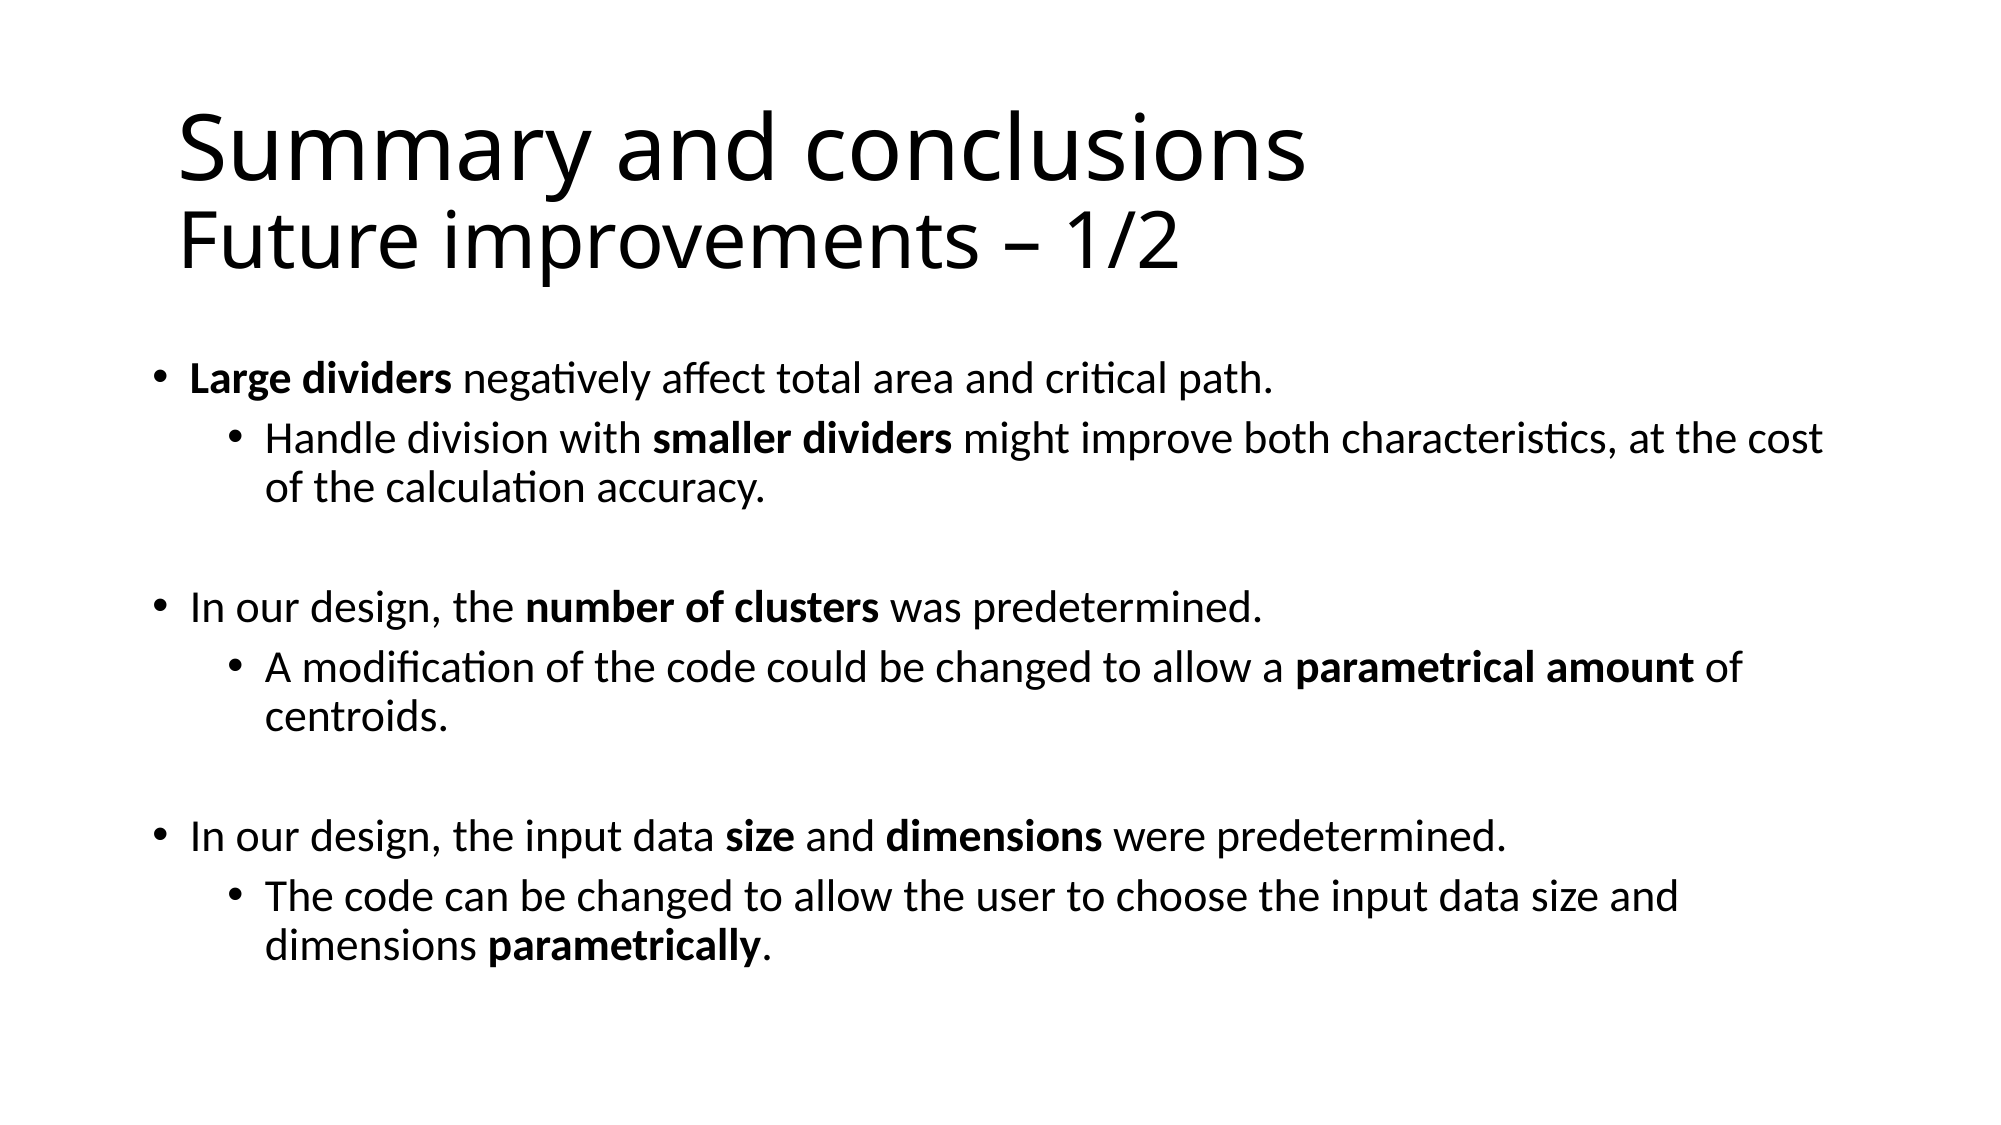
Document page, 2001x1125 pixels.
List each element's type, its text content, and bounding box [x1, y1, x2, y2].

list Large dividers negatively affect total area and critical path. Handle division with smaller dividers might improve both characteristics, at the cost of the calculation accuracy. In our design, the number of clusters was predetermined. A modification of the code could be changed to allow a parametrical amount of centroids. In our design, the input data size and dimensions were predetermined. The code can be changed to allow the user to choose the input data size and dimensions parametrically. [137, 346, 1863, 1061]
text_box Summary and conclusions Future improvements – 1/2 [162, 84, 1888, 303]
